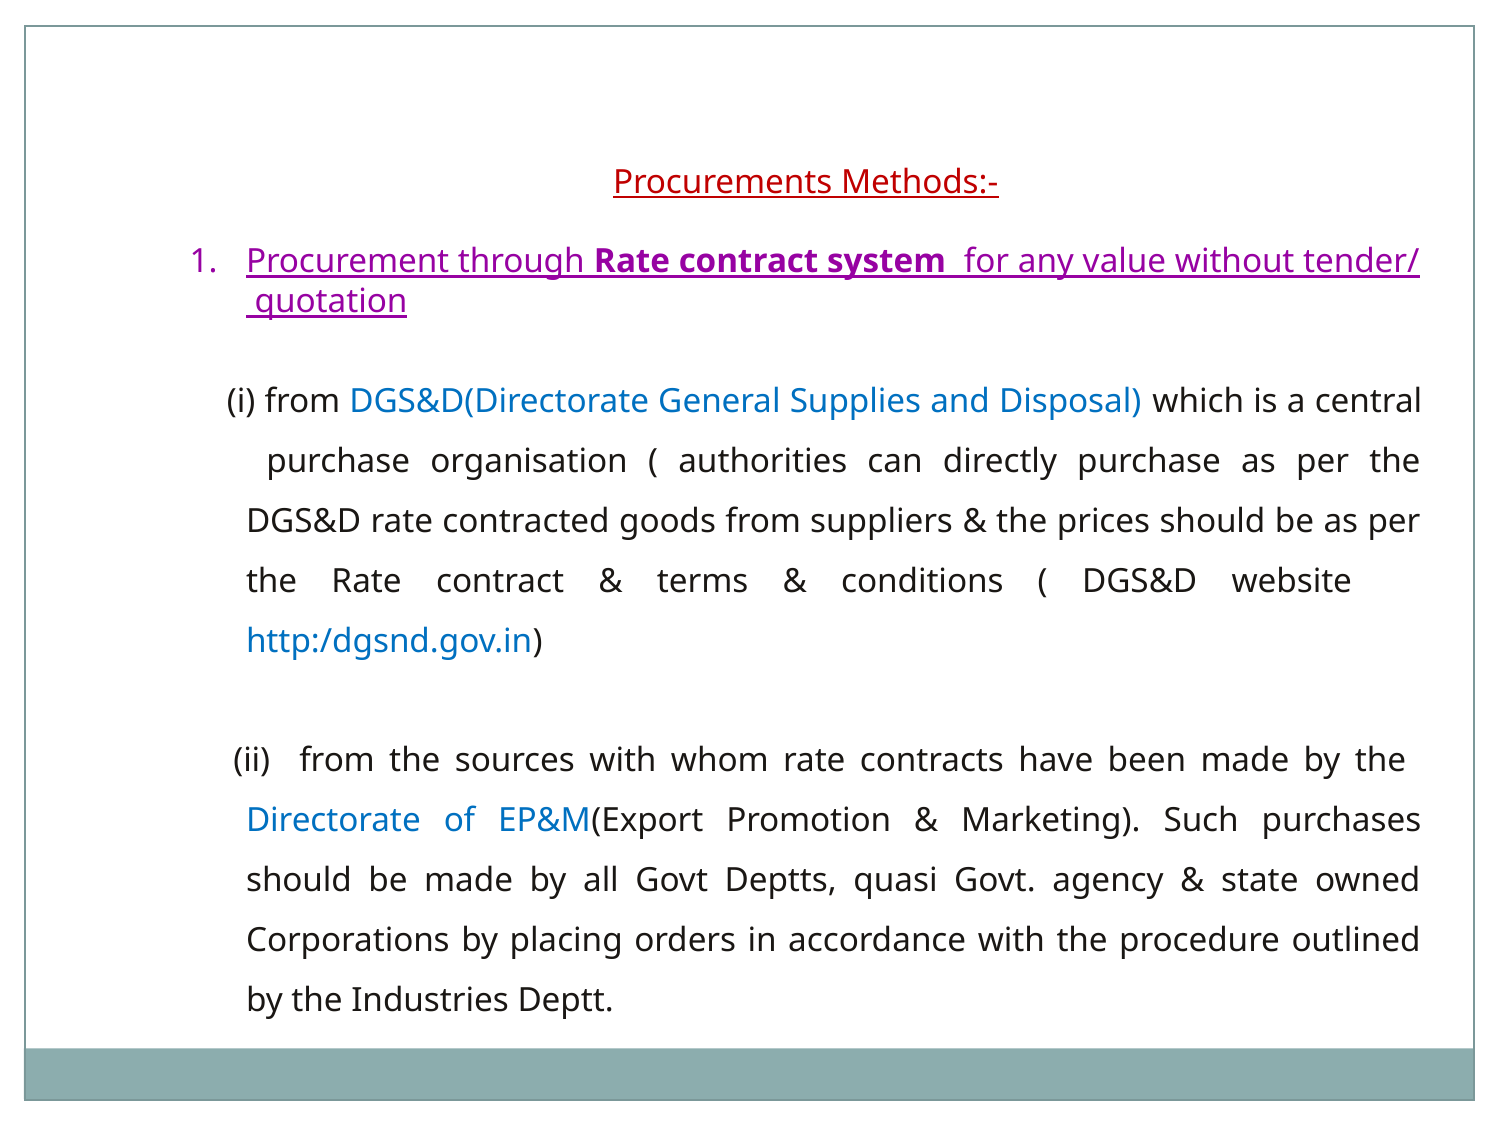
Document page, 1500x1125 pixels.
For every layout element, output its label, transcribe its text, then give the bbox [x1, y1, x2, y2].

text_box Procurements Methods:- Procurement through Rate contract system for any value without tender/ quotation (i) from DGS&D(Directorate General Supplies and Disposal) which is a central purchase organisation ( authorities can directly purchase as per the DGS&D rate contracted goods from suppliers & the prices should be as per the Rate contract & terms & conditions ( DGS&D website http:/dgsnd.gov.in) (ii) from the sources with whom rate contracts have been made by the Directorate of EP&M(Export Promotion & Marketing). Such purchases should be made by all Govt Deptts, quasi Govt. agency & state owned Corporations by placing orders in accordance with the procedure outlined by the Industries Deptt. [174, 112, 1438, 1066]
